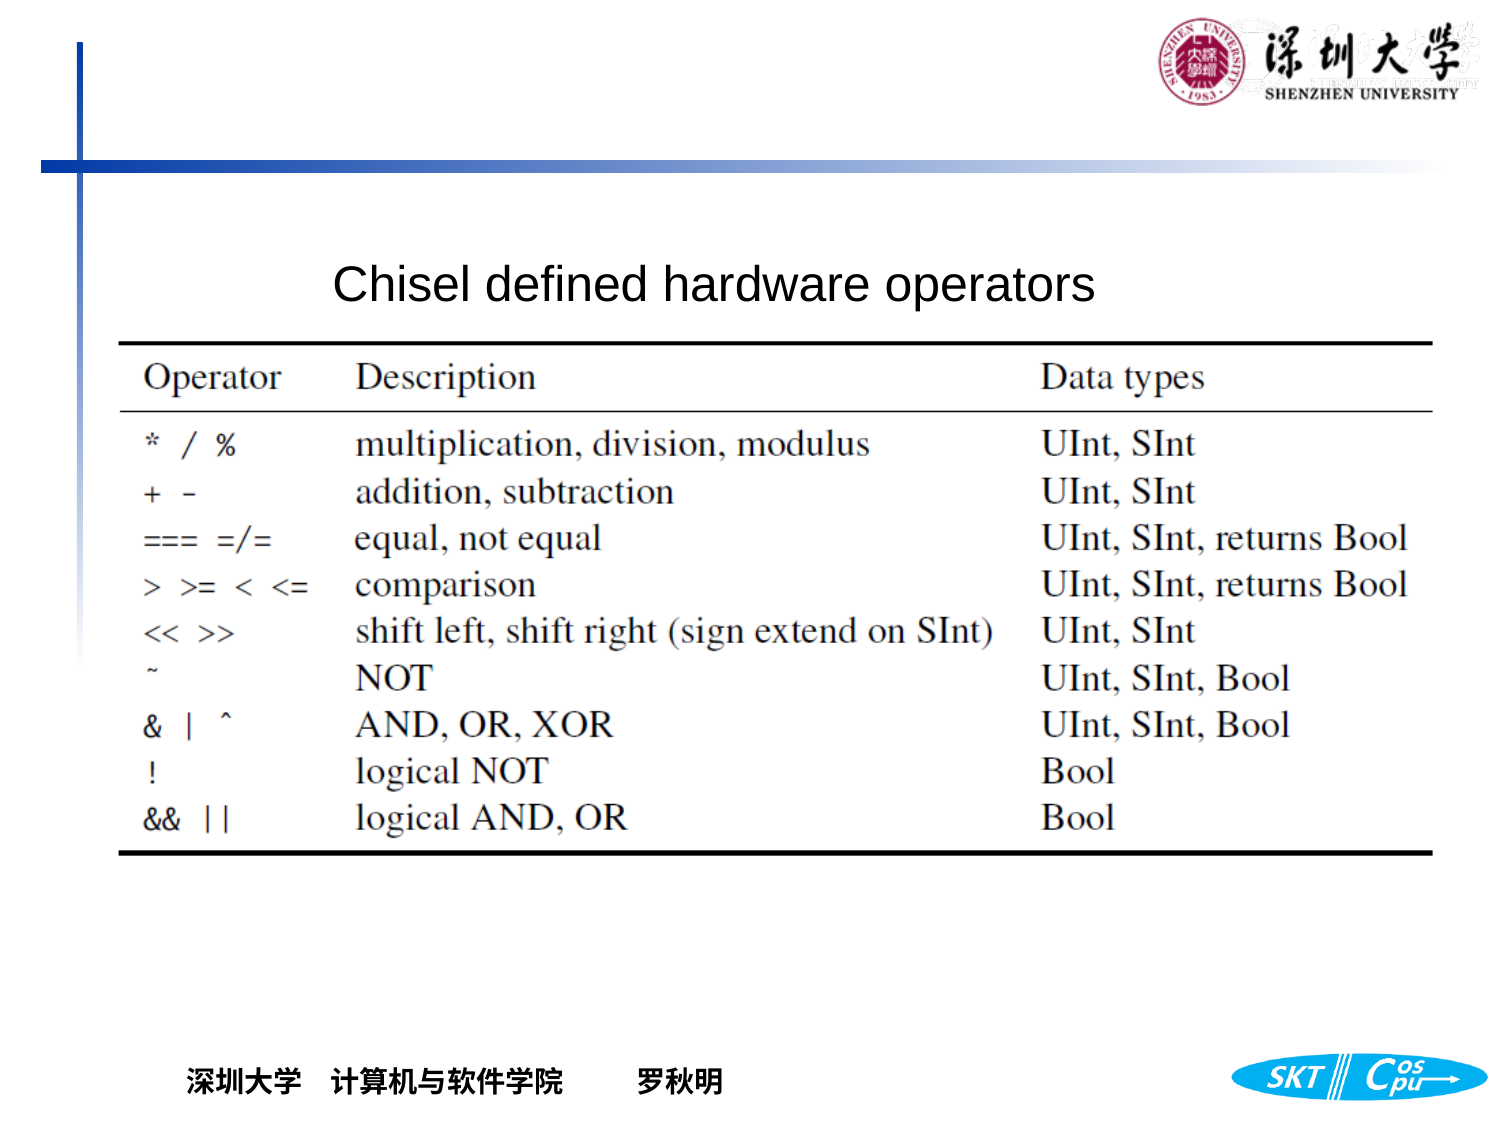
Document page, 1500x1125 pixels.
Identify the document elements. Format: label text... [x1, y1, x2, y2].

picture [1227, 1051, 1489, 1102]
picture [111, 340, 1442, 860]
picture [1130, 7, 1500, 117]
text_box Chisel defined hardware operators [317, 243, 1112, 319]
